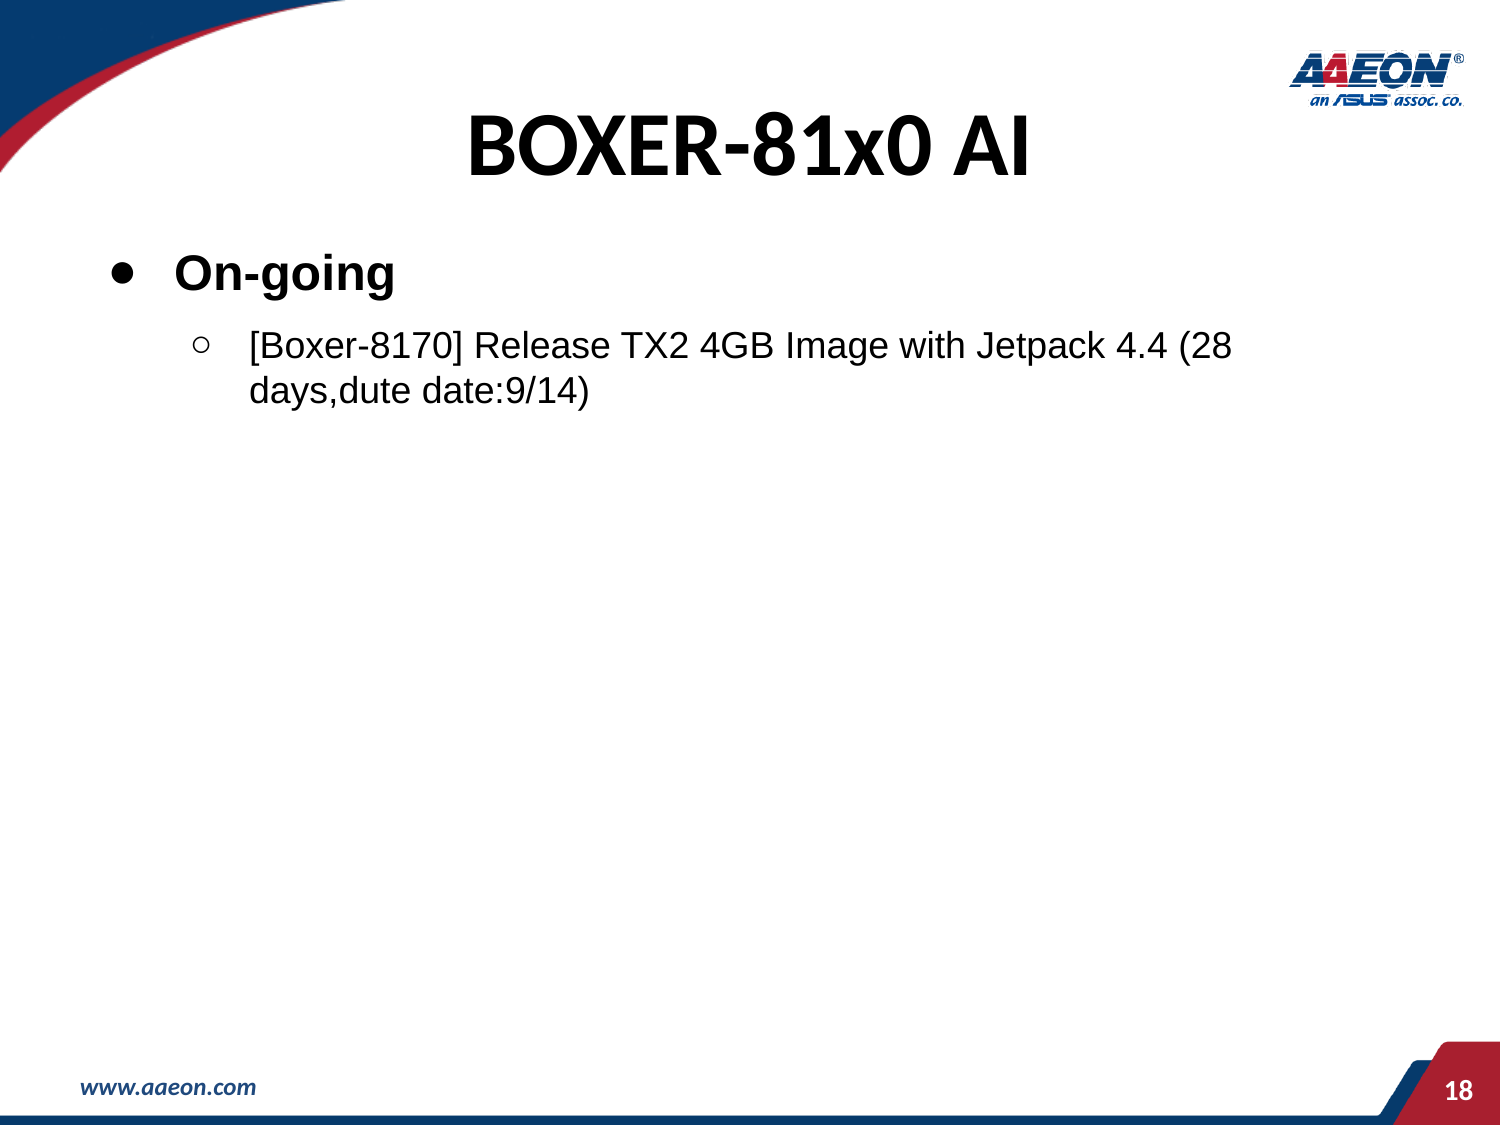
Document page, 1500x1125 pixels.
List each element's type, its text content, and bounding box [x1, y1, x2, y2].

slide_number ‹#› [1423, 1058, 1495, 1119]
picture [0, 0, 1500, 1125]
text_box On-going [Boxer-8170] Release TX2 4GB Image with Jetpack 4.4 (28 days,dute date:9/14) [84, 215, 1388, 1024]
title BOXER-81x0 AI [75, 45, 1425, 233]
